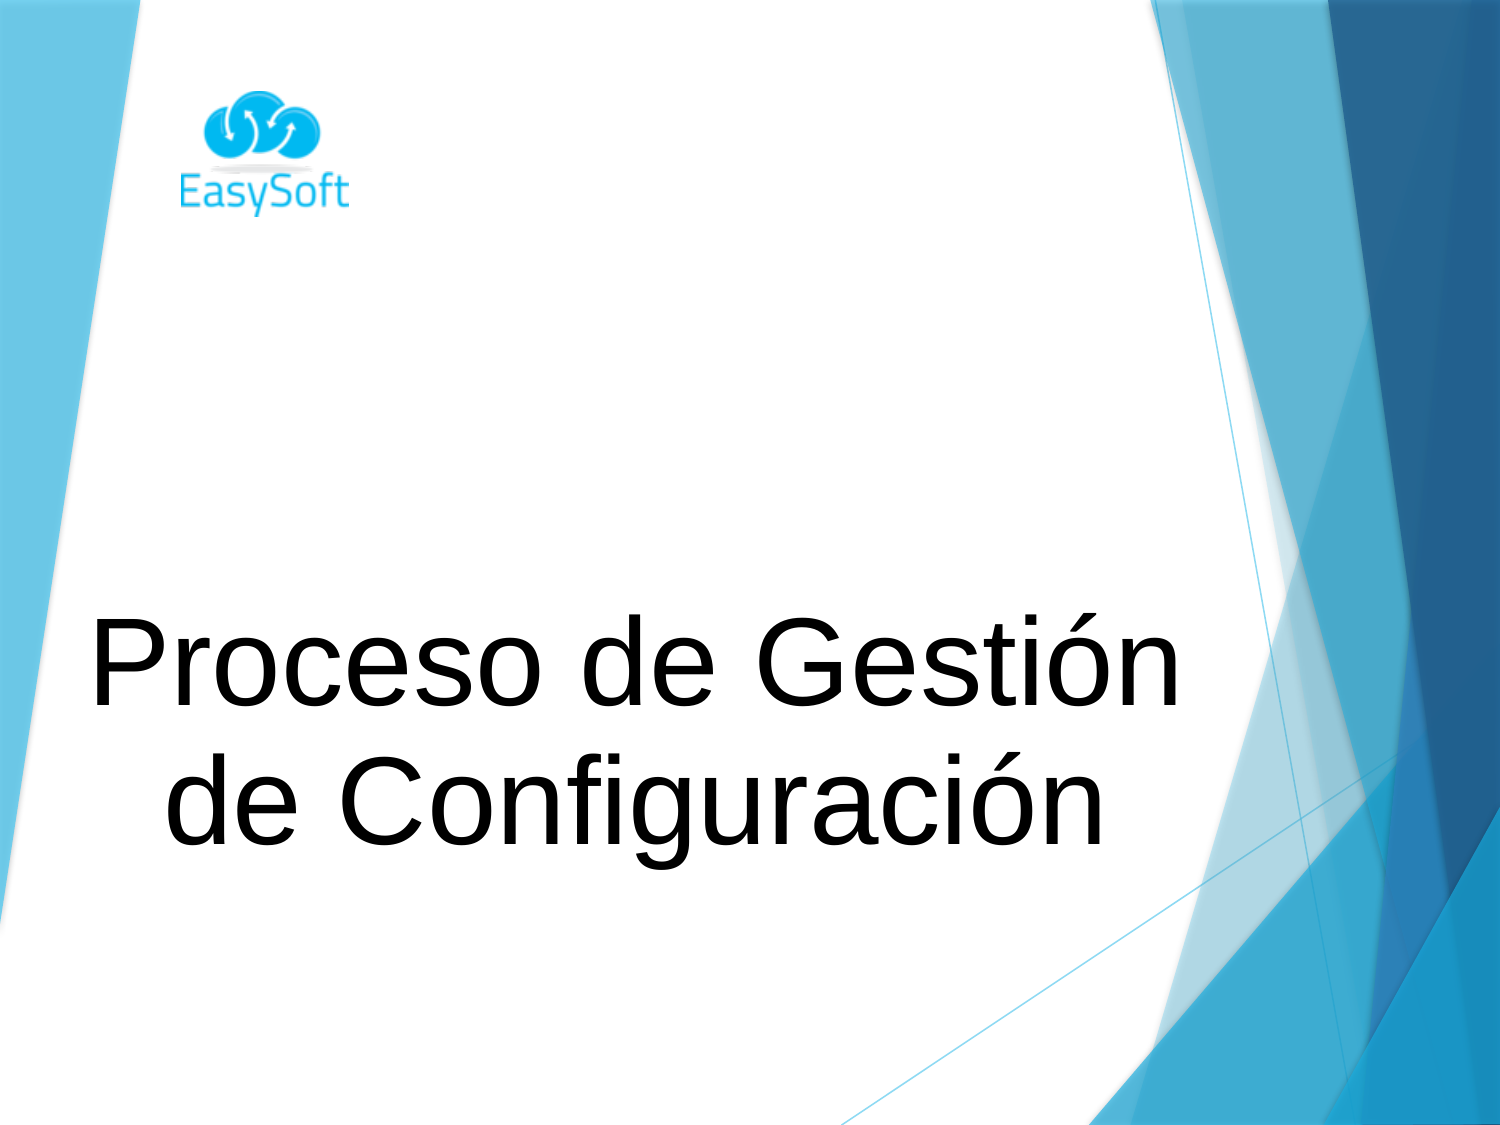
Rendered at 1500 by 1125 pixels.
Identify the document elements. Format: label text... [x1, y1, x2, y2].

picture [181, 91, 349, 217]
picture [247, 94, 279, 104]
text_box [33, 218, 1296, 351]
text_box Proceso de Gestión de Configuración [4, 586, 1268, 835]
